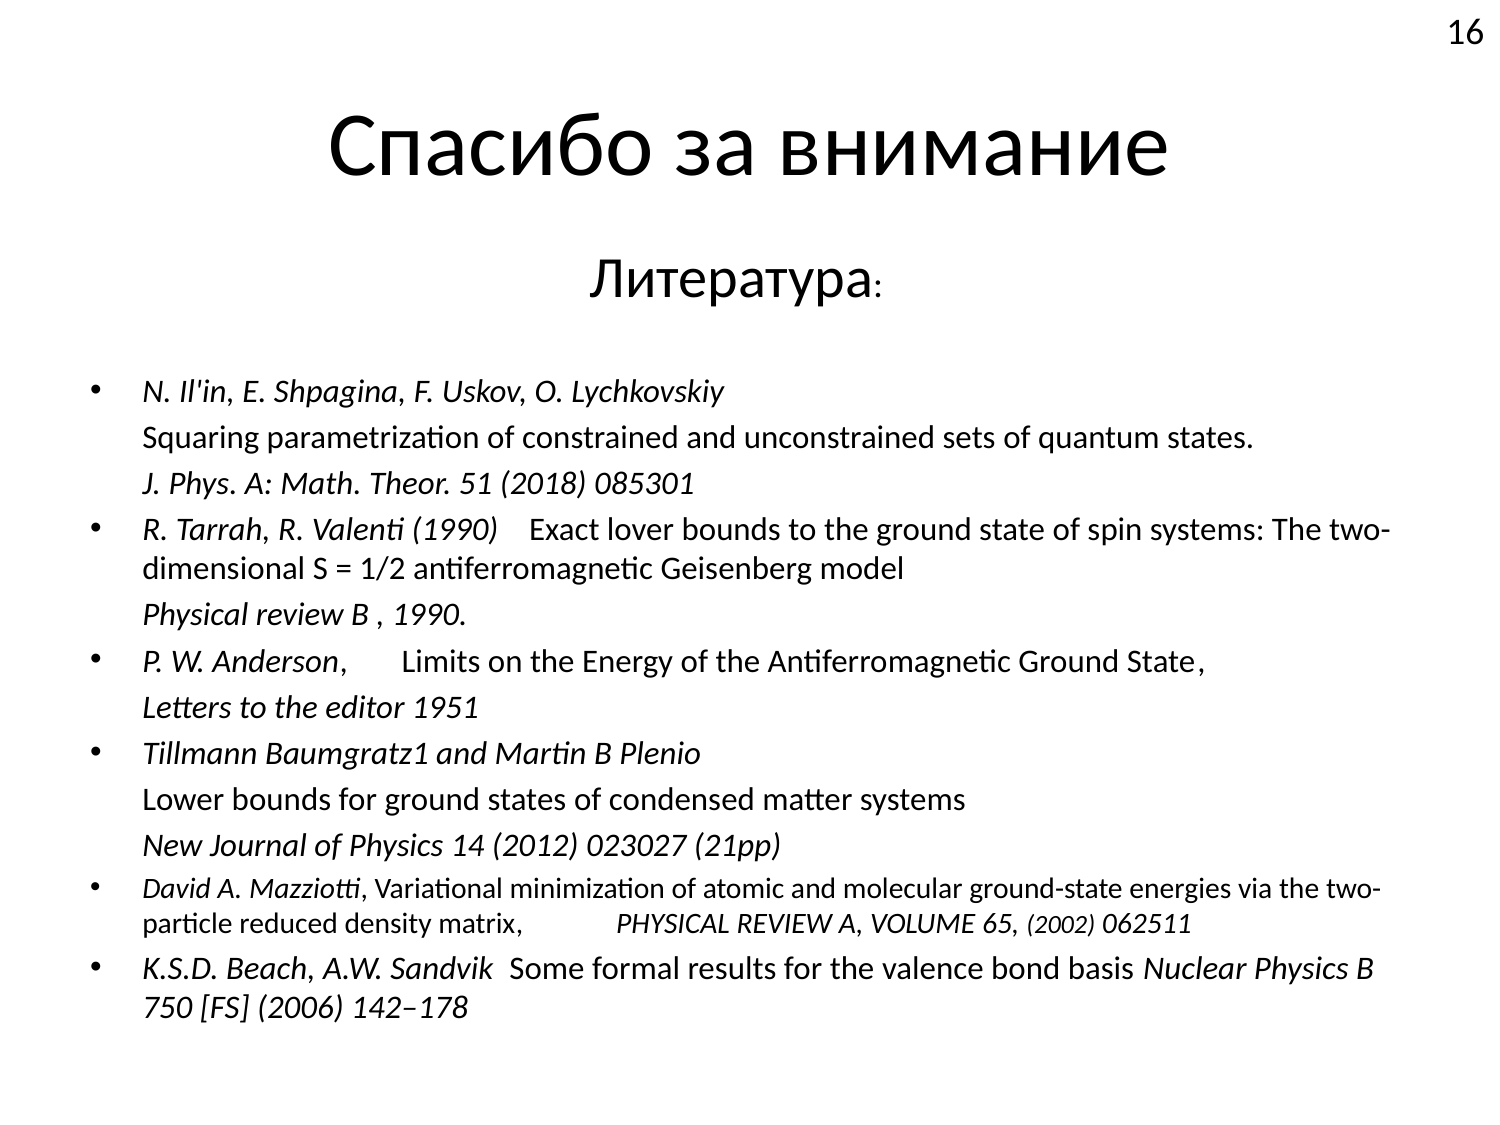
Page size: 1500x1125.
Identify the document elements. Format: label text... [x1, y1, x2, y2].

list N. Il'in, E. Shpagina, F. Uskov, O. Lychkovskiy Squaring parametrization of constrained and unconstrained sets of quantum states. J. Phys. A: Math. Theor. 51 (2018) 085301 R. Tarrah, R. Valenti (1990) Exact lover bounds to the ground state of spin systems: The two-dimensional S = 1/2 antiferromagnetic Geisenberg model Physical review B , 1990. P. W. Anderson, Limits on the Energy of the Antiferromagnetic Ground State, Letters to the editor 1951 Tillmann Baumgratz1 and Martin B Plenio Lower bounds for ground states of condensed matter systems New Journal of Physics 14 (2012) 023027 (21pp) David A. Mazziotti, Variational minimization of atomic and molecular ground-state energies via the two-particle reduced density matrix, PHYSICAL REVIEW A, VOLUME 65, (2002) 062511 K.S.D. Beach, A.W. Sandvik Some formal results for the valence bond basis Nuclear Physics B 750 [FS] (2006) 142–178 [75, 361, 1425, 1035]
text_box 16 [1431, 0, 1500, 60]
title Спасибо за внимание [75, 45, 1425, 233]
text_box Литература: [574, 231, 899, 317]
